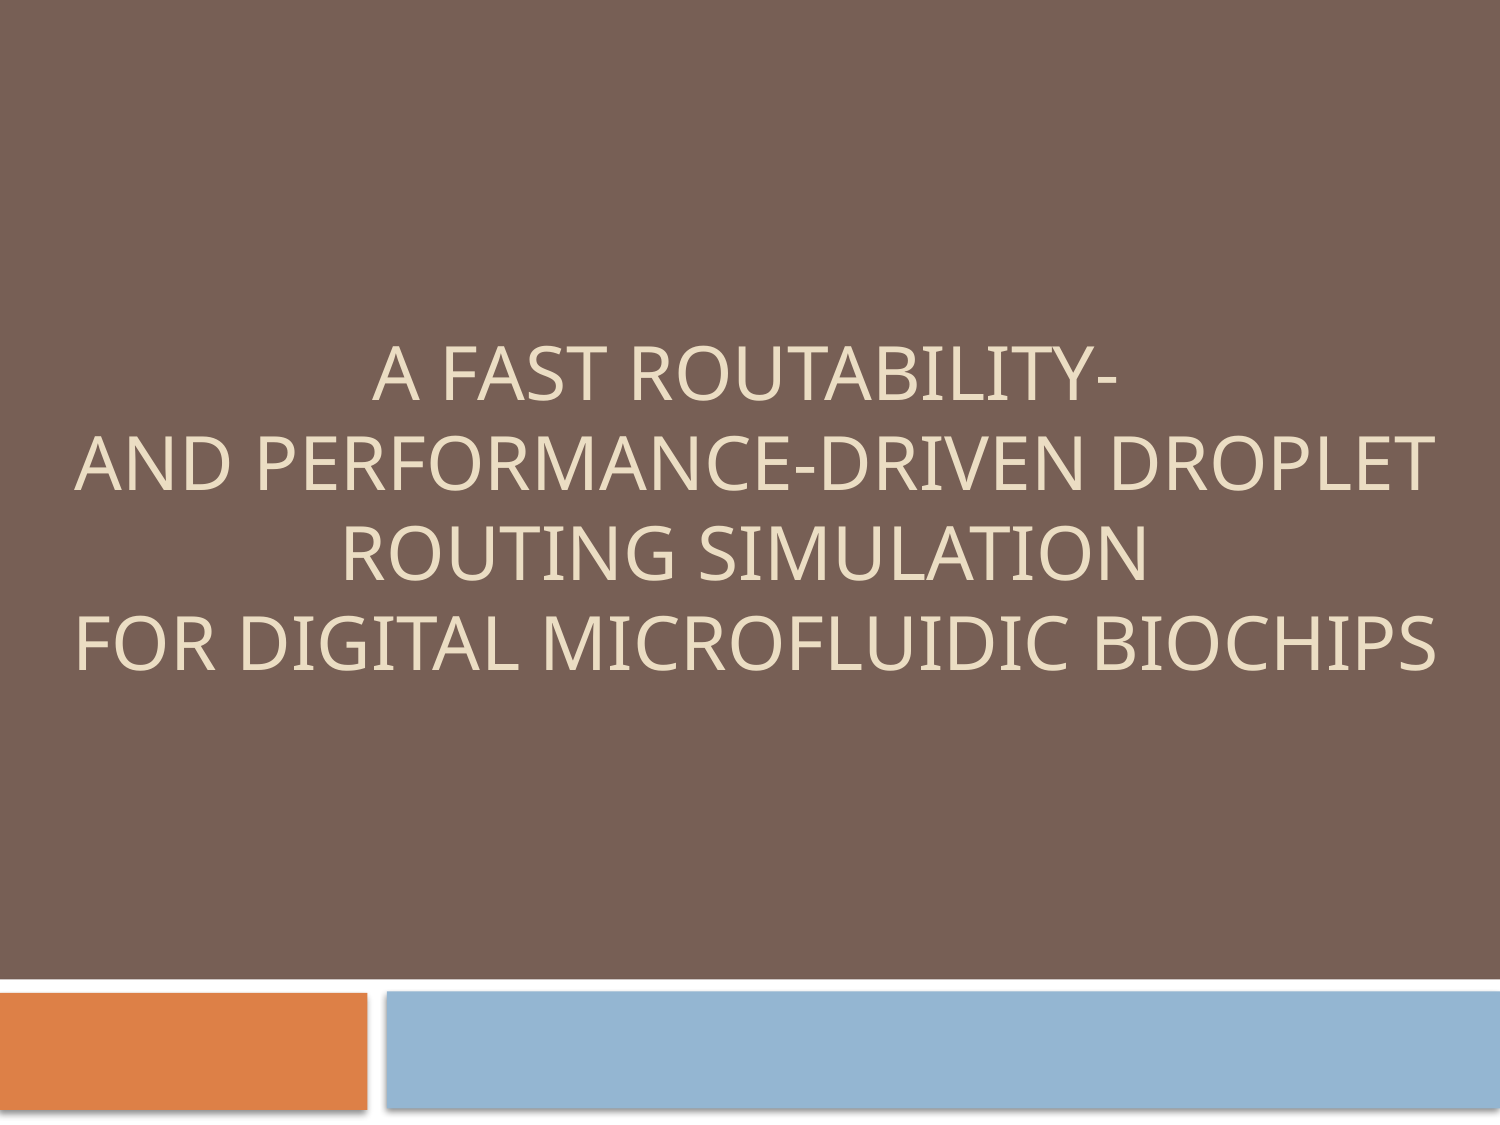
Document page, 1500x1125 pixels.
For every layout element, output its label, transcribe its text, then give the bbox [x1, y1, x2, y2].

title A Fast Routability- and Performance-Driven Droplet routing Simulation for Digital Microfluidic Biochips [23, 281, 1489, 694]
